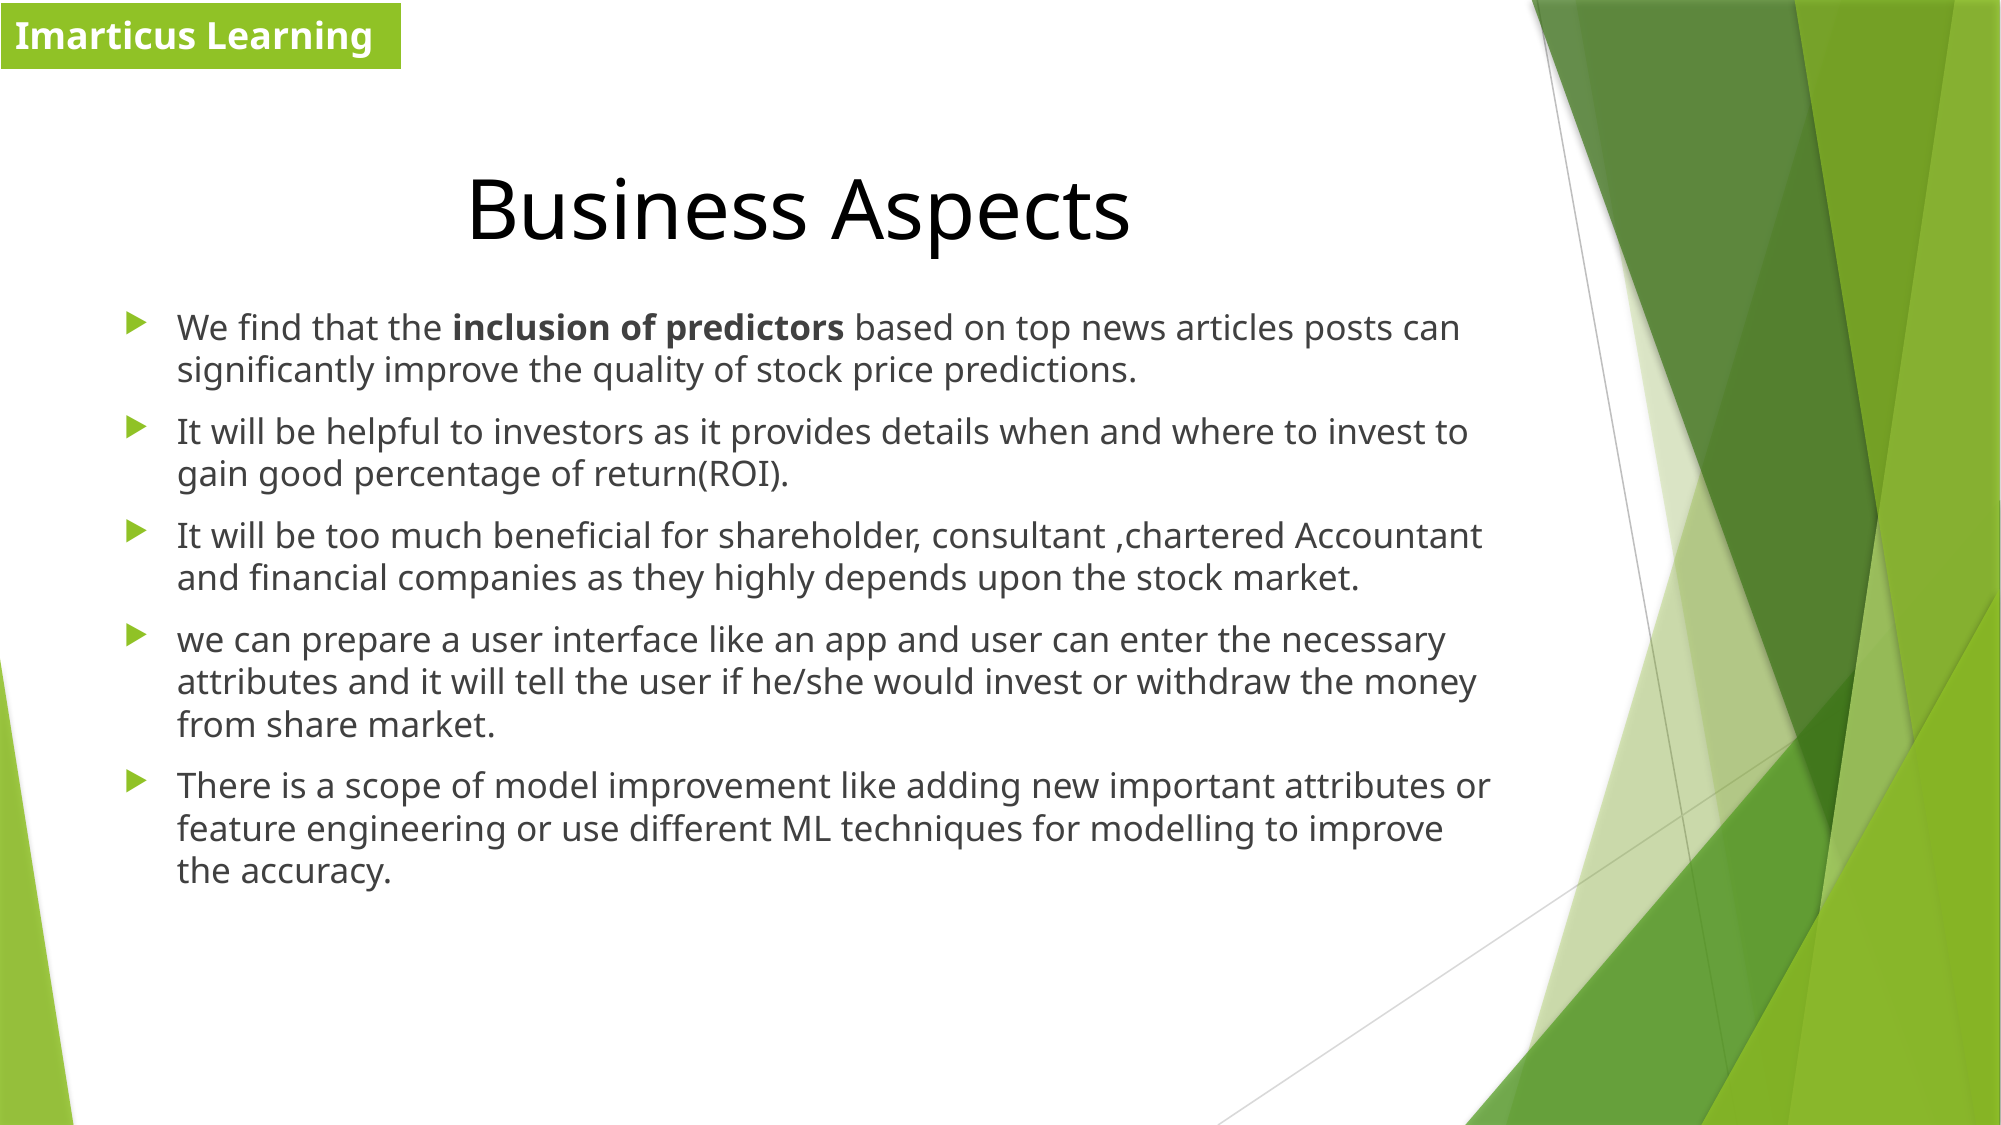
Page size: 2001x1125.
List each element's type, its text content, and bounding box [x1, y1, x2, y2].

table_header Imarticus Learning [1, 3, 401, 69]
title Business Aspects [94, 148, 1505, 298]
list We find that the inclusion of predictors based on top news articles posts can significantly improve the quality of stock price predictions. It will be helpful to investors as it provides details when and where to invest to gain good percentage of return(ROI). It will be too much beneficial for shareholder, consultant ,chartered Accountant and financial companies as they highly depends upon the stock market. we can prepare a user interface like an app and user can enter the necessary attributes and it will tell the user if he/she would invest or withdraw the money from share market. There is a scope of model improvement like adding new important attributes or feature engineering or use different ML techniques for modelling to improve the accuracy. [109, 297, 1520, 935]
